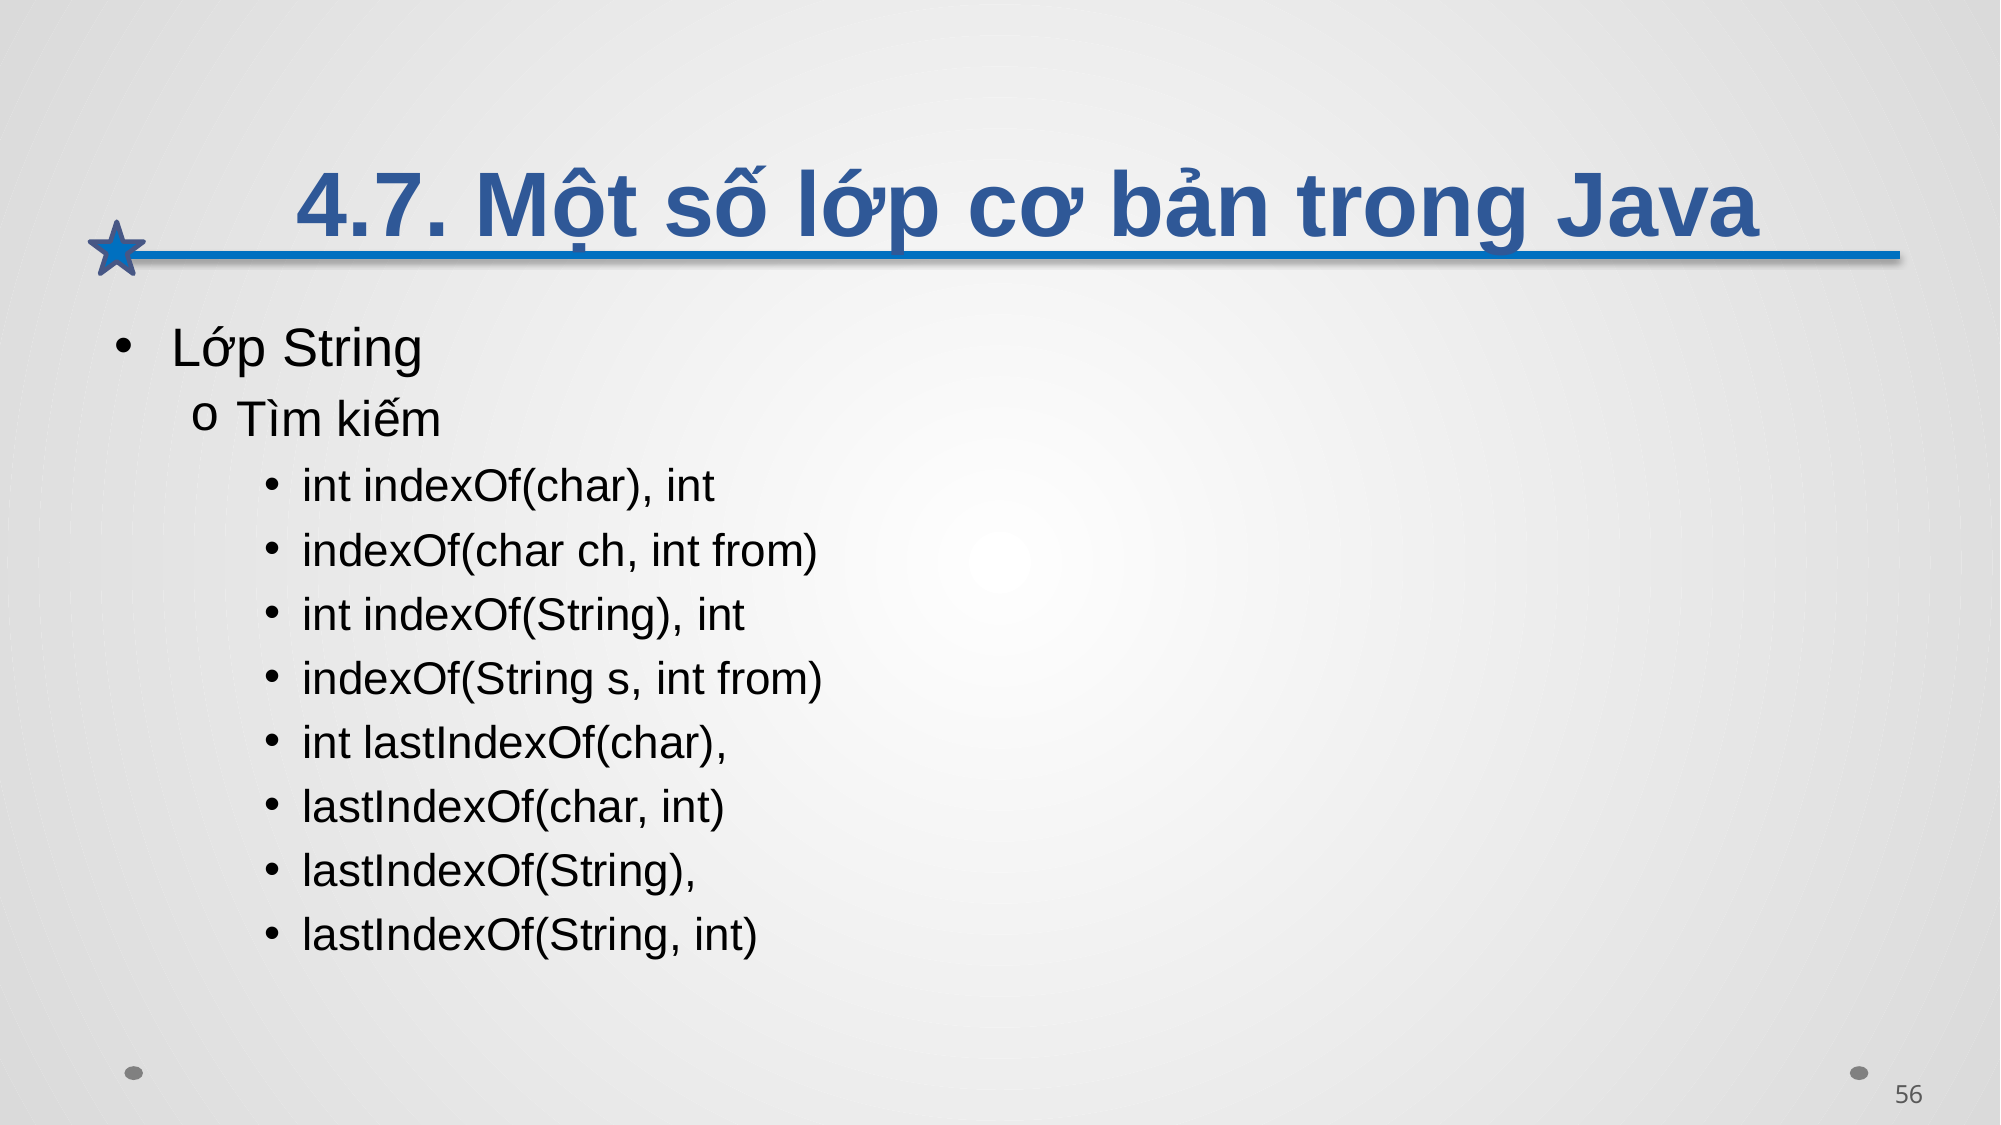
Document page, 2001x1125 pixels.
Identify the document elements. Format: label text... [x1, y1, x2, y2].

list Lớp String Tìm kiếm int indexOf(char), int indexOf(char ch, int from) int indexOf(String), int indexOf(String s, int from) int lastIndexOf(char), lastIndexOf(char, int) lastIndexOf(String), lastIndexOf(String, int) [99, 304, 1900, 1064]
title 4.7. Một số lớp cơ bản trong Java [161, 28, 1897, 263]
slide_number 56 [1890, 1065, 2000, 1125]
